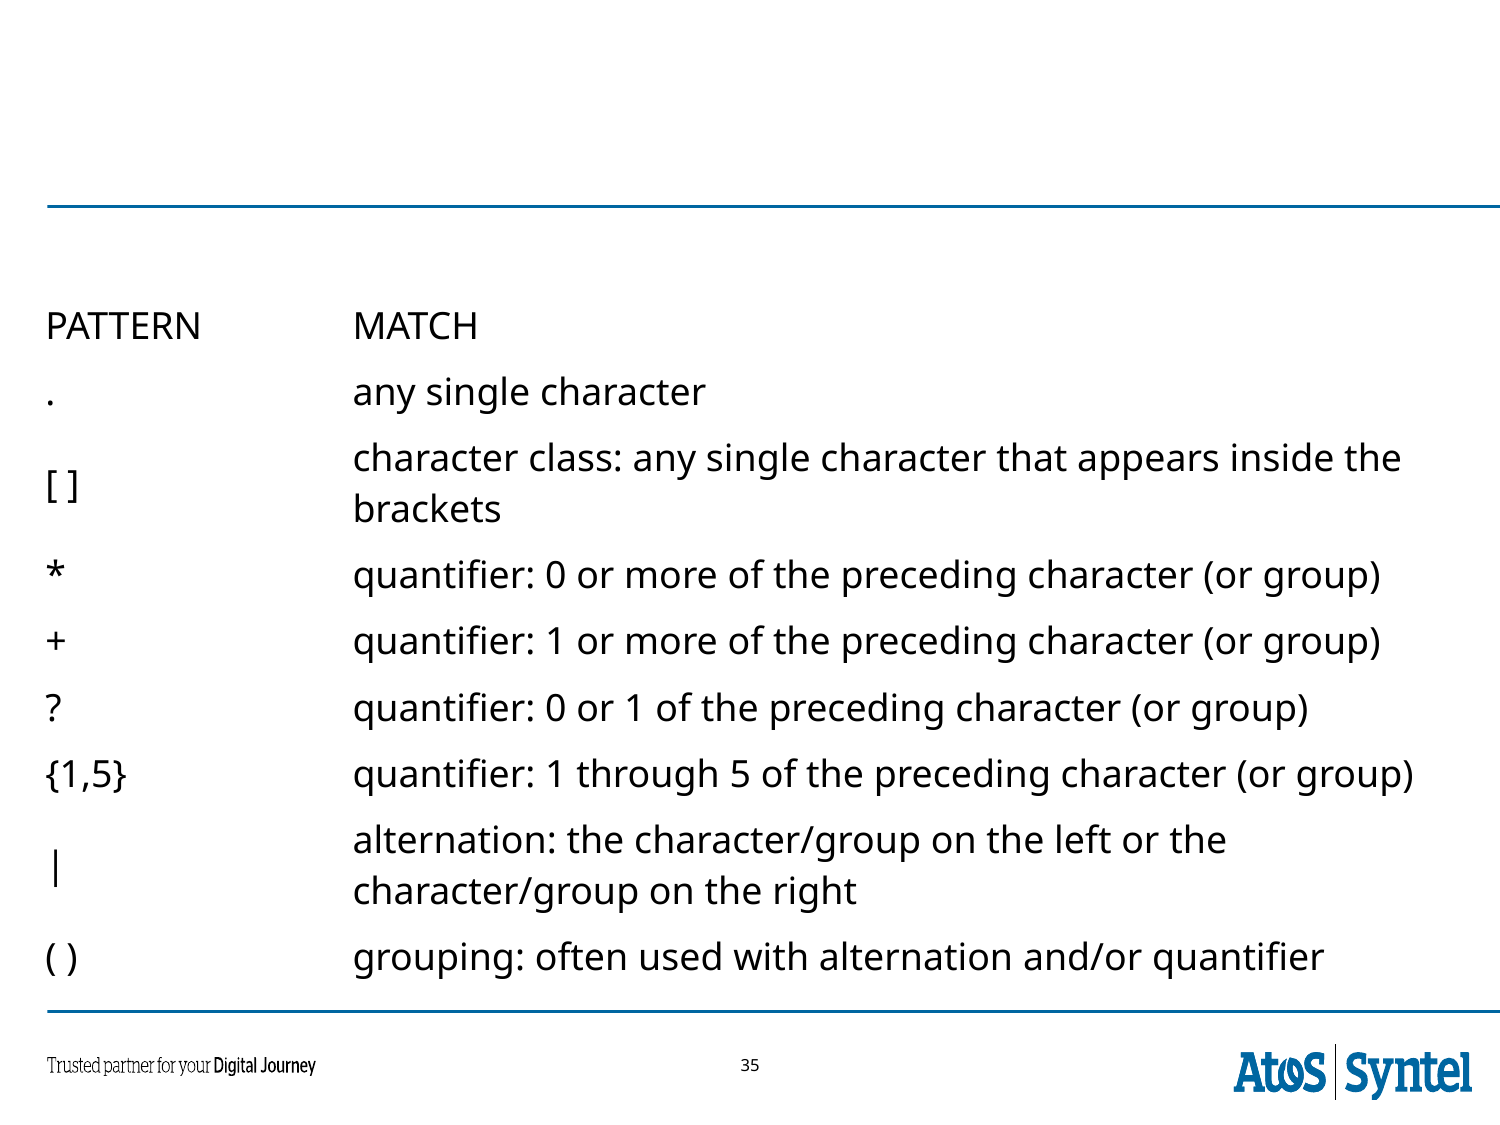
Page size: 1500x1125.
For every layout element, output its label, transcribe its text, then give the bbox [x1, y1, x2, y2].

table_cell [ ] [30, 424, 338, 541]
table_header PATTERN [30, 292, 338, 358]
table_cell alternation: the character/group on the left or the character/group on the right [338, 806, 1460, 923]
table_cell ( ) [30, 923, 338, 989]
table_cell ? [30, 674, 338, 740]
table_cell grouping: often used with alternation and/or quantifier [338, 923, 1460, 989]
table_cell | [30, 806, 338, 923]
table_cell quantifier: 0 or 1 of the preceding character (or group) [338, 674, 1460, 740]
table_cell {1,5} [30, 740, 338, 806]
table_cell quantifier: 0 or more of the preceding character (or group) [338, 541, 1460, 608]
table_cell . [30, 358, 338, 424]
table_cell + [30, 608, 338, 674]
table_cell quantifier: 1 or more of the preceding character (or group) [338, 608, 1460, 674]
table_cell * [30, 541, 338, 608]
table_cell character class: any single character that appears inside the brackets [338, 424, 1460, 541]
table_cell any single character [338, 358, 1460, 424]
table_header MATCH [338, 292, 1460, 358]
table_cell quantifier: 1 through 5 of the preceding character (or group) [338, 740, 1460, 806]
